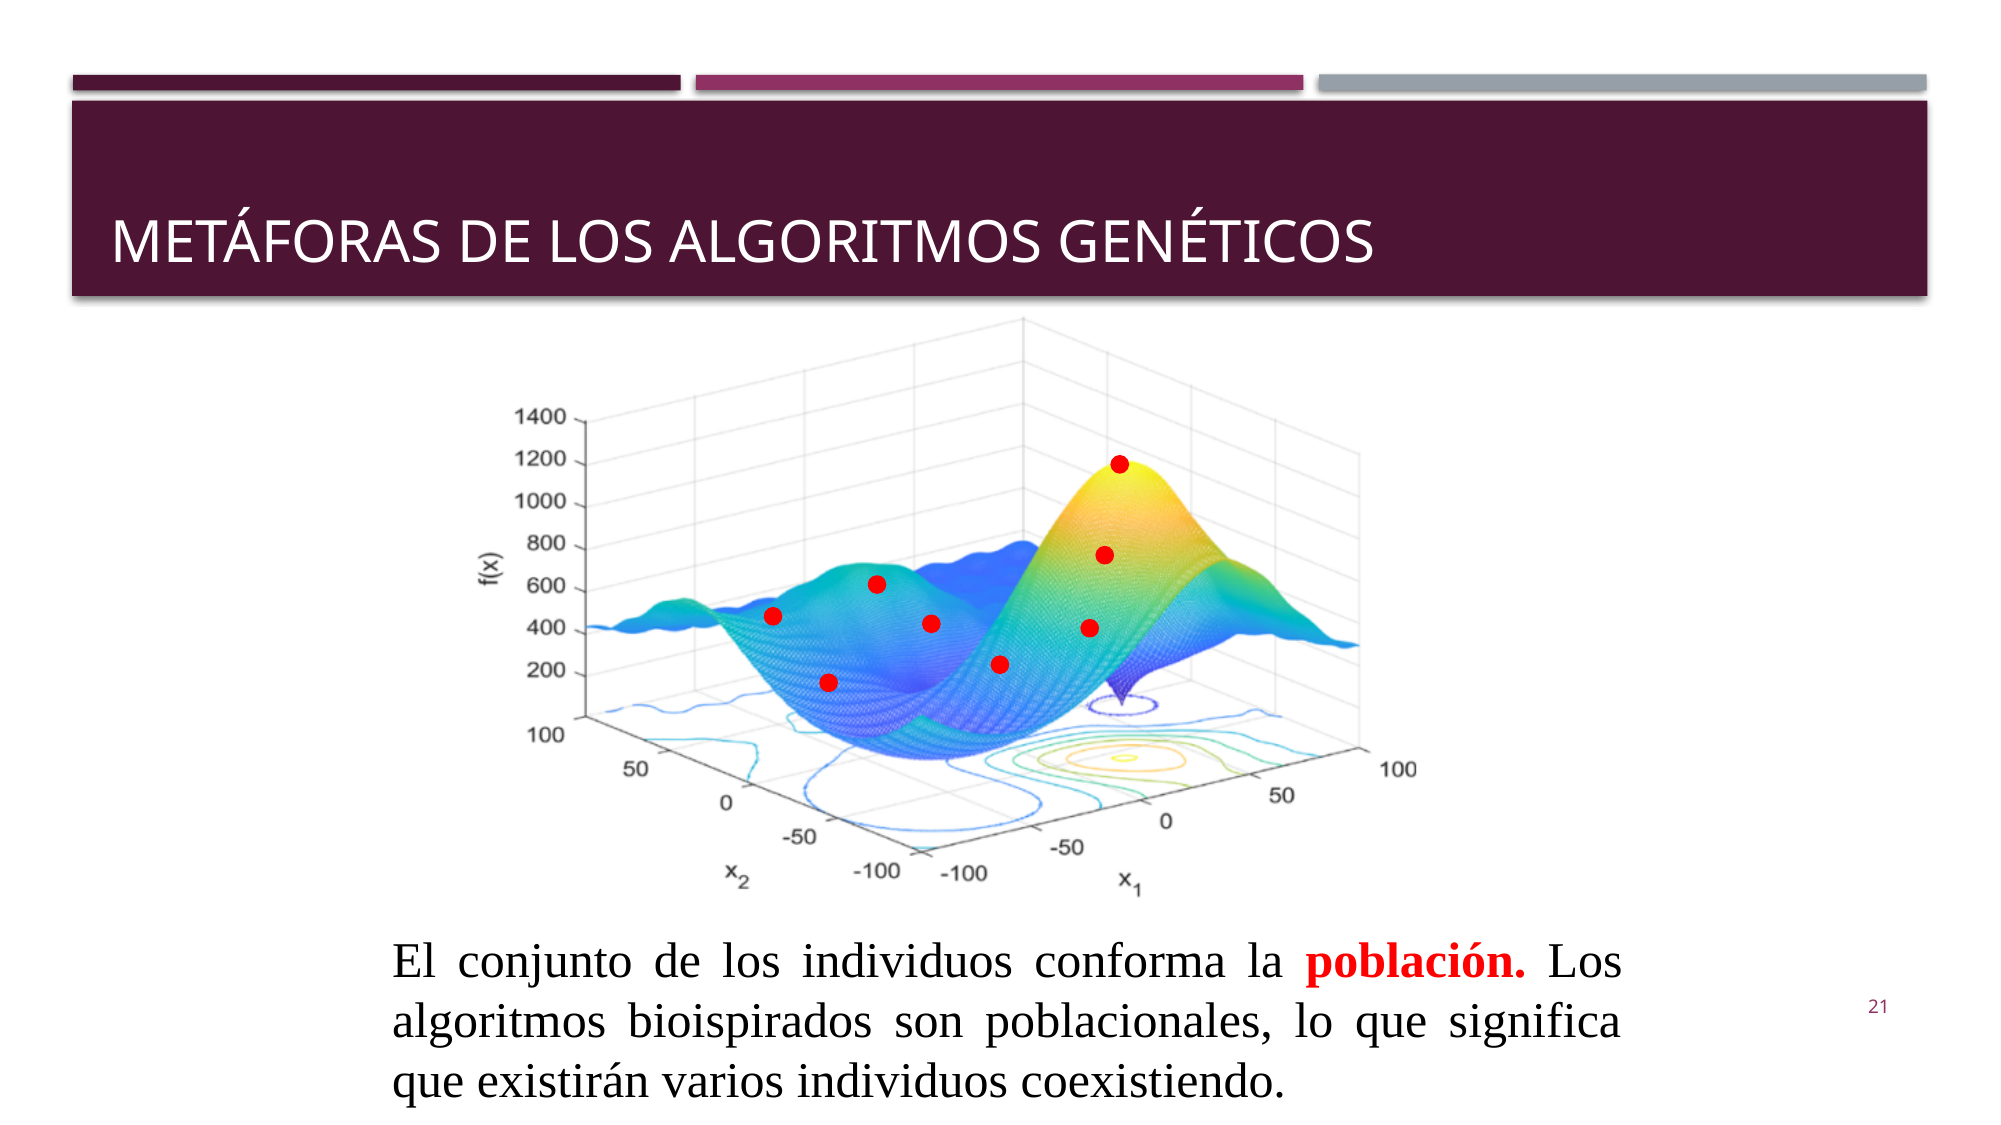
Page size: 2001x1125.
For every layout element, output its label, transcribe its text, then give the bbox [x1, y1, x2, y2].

text_box El conjunto de los individuos conforma la población. Los algoritmos bioispirados son poblacionales, lo que significa que existirán varios individuos coexistiendo. [377, 919, 1638, 1115]
picture [463, 312, 1460, 899]
slide_number 21 [1732, 977, 1905, 1037]
title Metáforas de los algoritmos genéticos [95, 115, 1905, 282]
